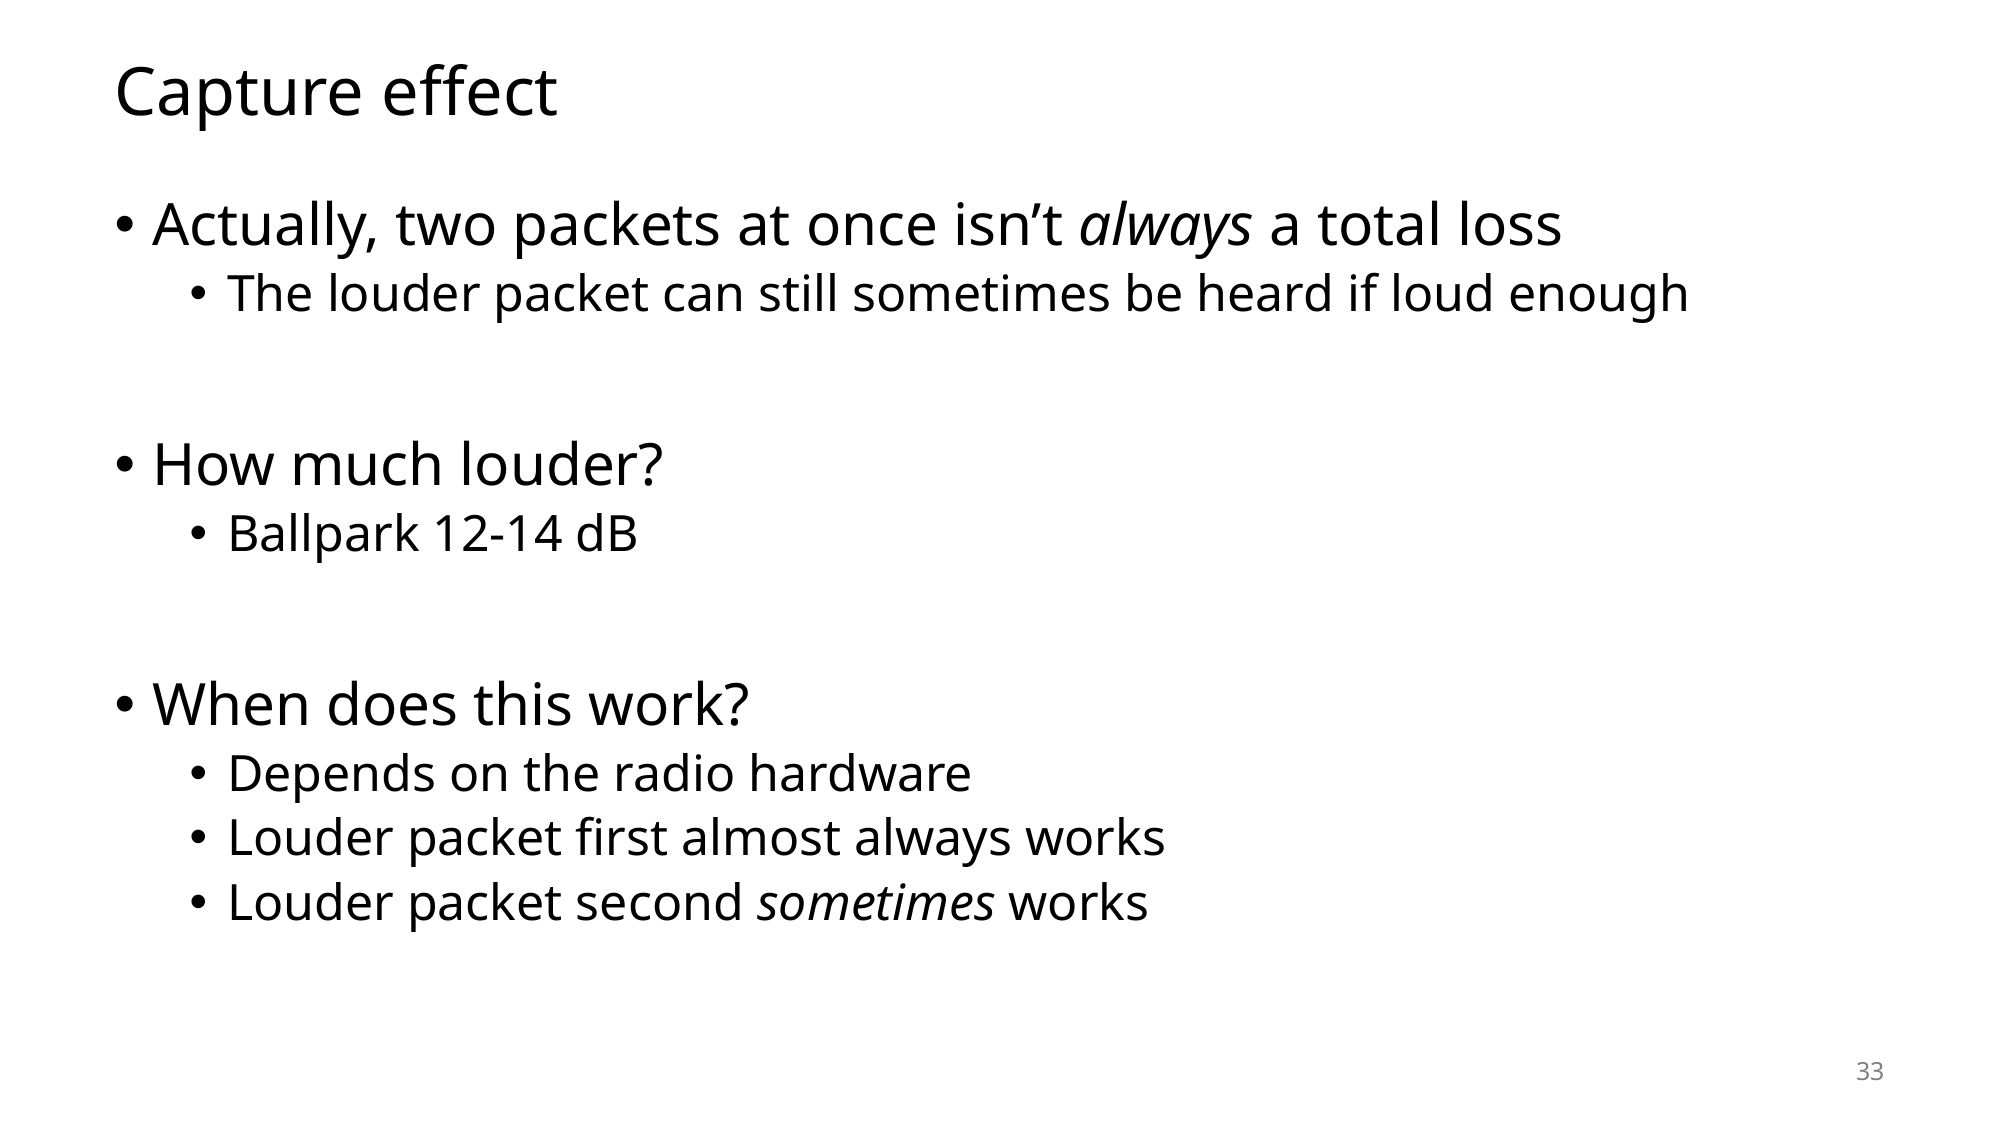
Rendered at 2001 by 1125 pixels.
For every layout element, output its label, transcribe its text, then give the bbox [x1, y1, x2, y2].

title Capture effect [99, 37, 1900, 150]
slide_number 33 [1749, 1042, 1900, 1103]
list Actually, two packets at once isn’t always a total loss The louder packet can still sometimes be heard if loud enough How much louder? Ballpark 12-14 dB When does this work? Depends on the radio hardware Louder packet first almost always works Louder packet second sometimes works [99, 187, 1900, 1013]
